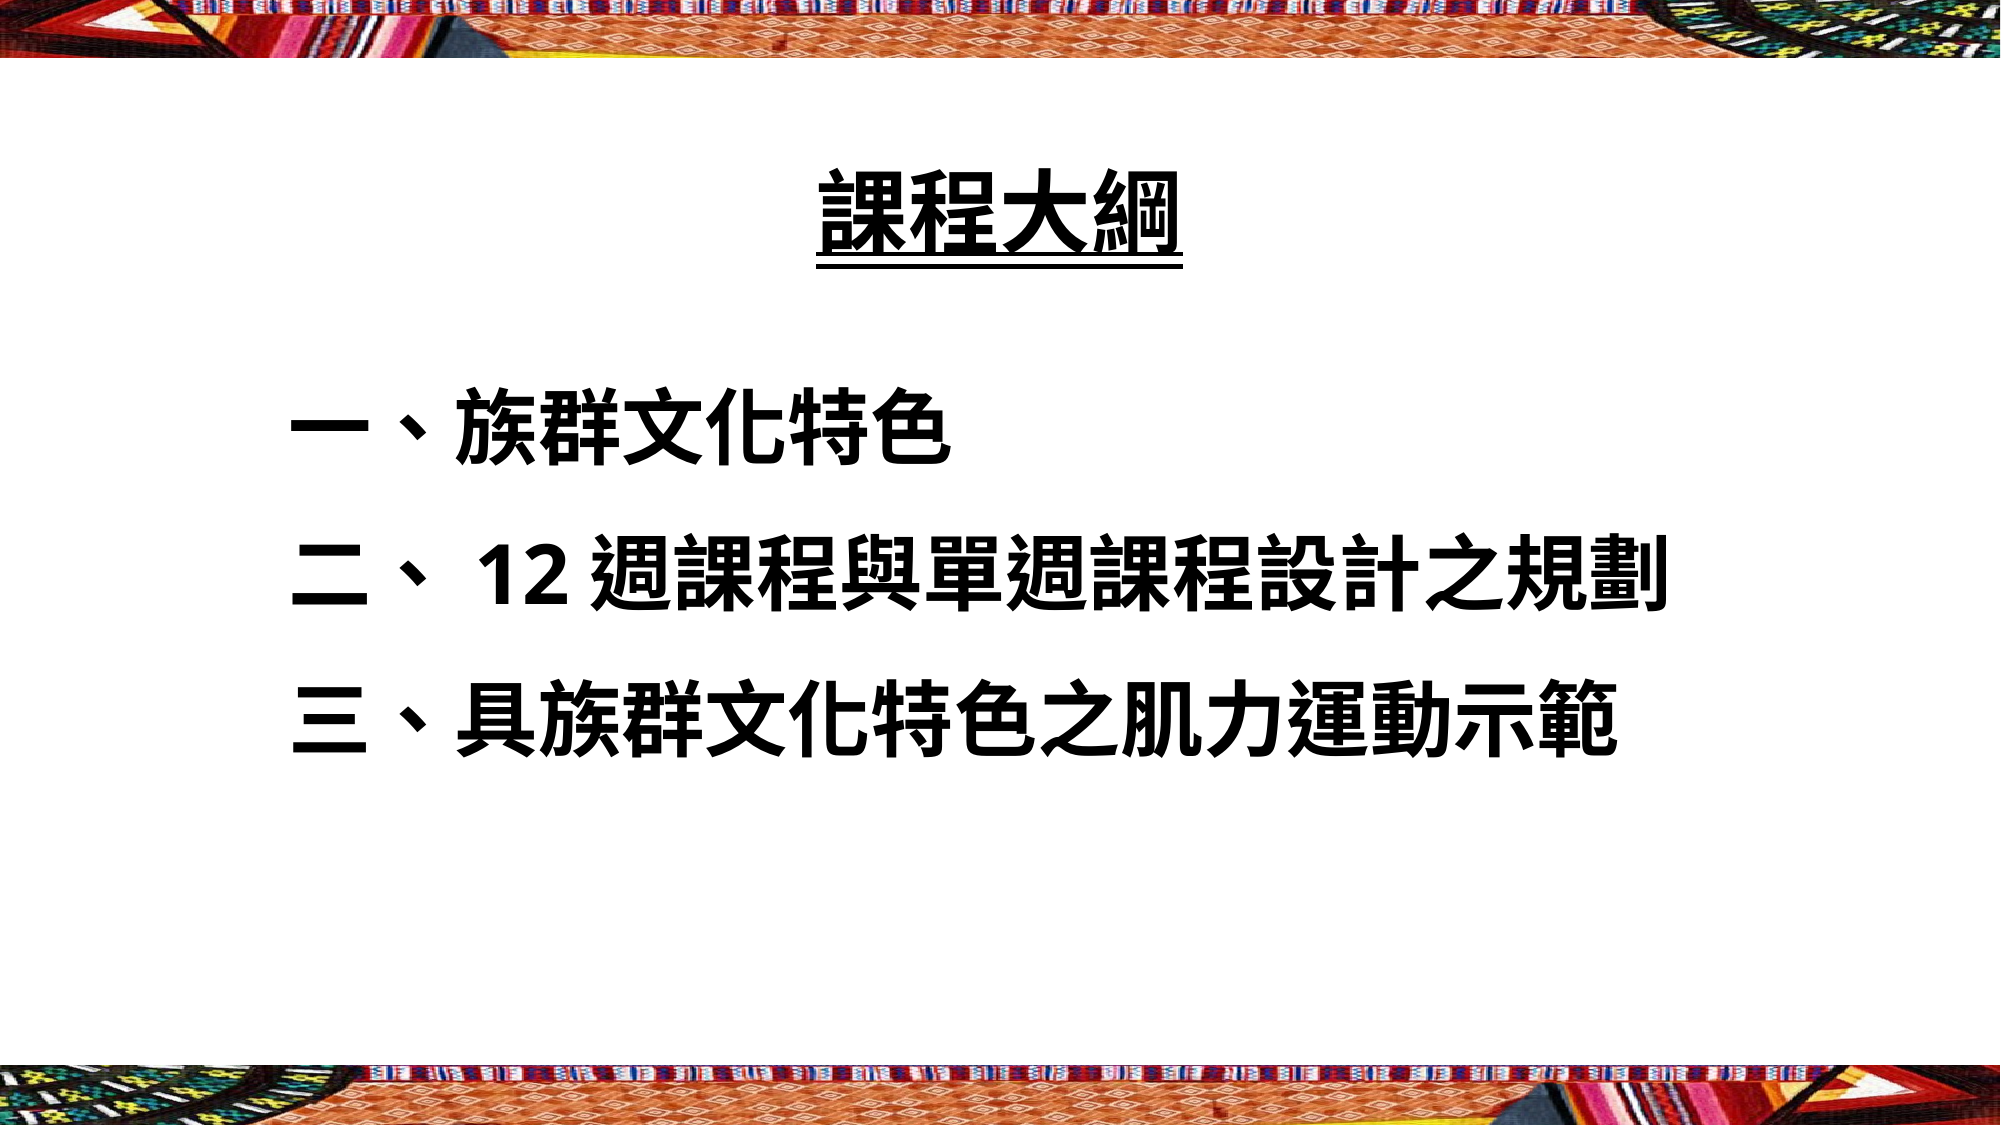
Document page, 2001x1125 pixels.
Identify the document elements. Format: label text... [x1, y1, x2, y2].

picture [0, 1065, 2000, 1125]
text_box 課程大綱 [699, 147, 1300, 318]
picture [0, 0, 2001, 58]
text_box 一、族群文化特色 二、12週課程與單週課程設計之規劃三、具族群文化特色之肌力運動示範 [273, 321, 1727, 775]
